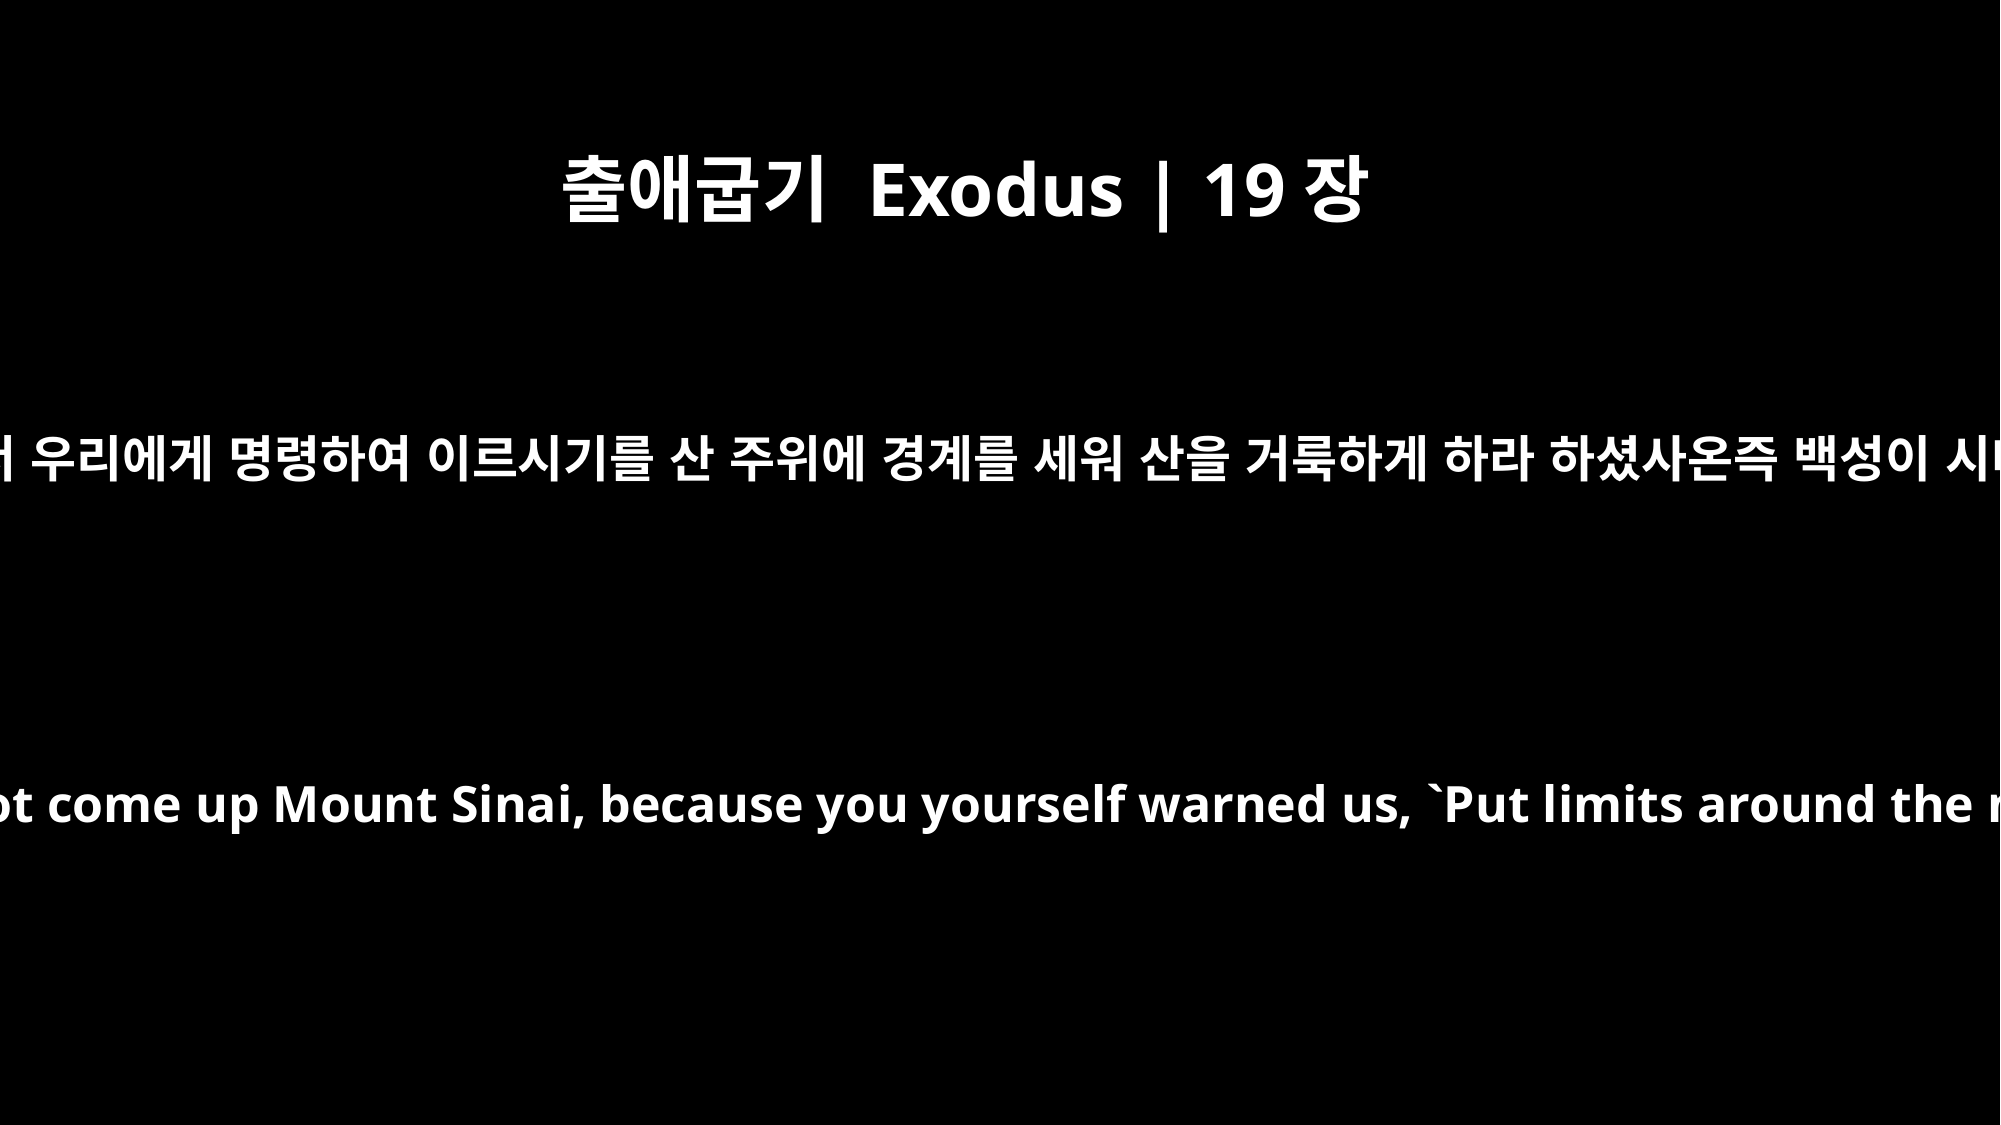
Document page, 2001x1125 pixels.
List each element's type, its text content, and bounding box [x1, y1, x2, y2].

text_box 23 모세가 여호와께 아뢰되 주께서 우리에게 명령하여 이르시기를 산 주위에 경계를 세워 산을 거룩하게 하라 하셨사온즉 백성이 시내 산에 오르지 못하리이다 [0, 359, 2000, 495]
text_box 출애굽기 Exodus | 19장 [545, 136, 1387, 239]
text_box Moses said to the LORD, "The people cannot come up Mount Sinai, because you yourself warned us, `Put limits around the mountain and set it apart as holy.'" [0, 764, 2000, 840]
